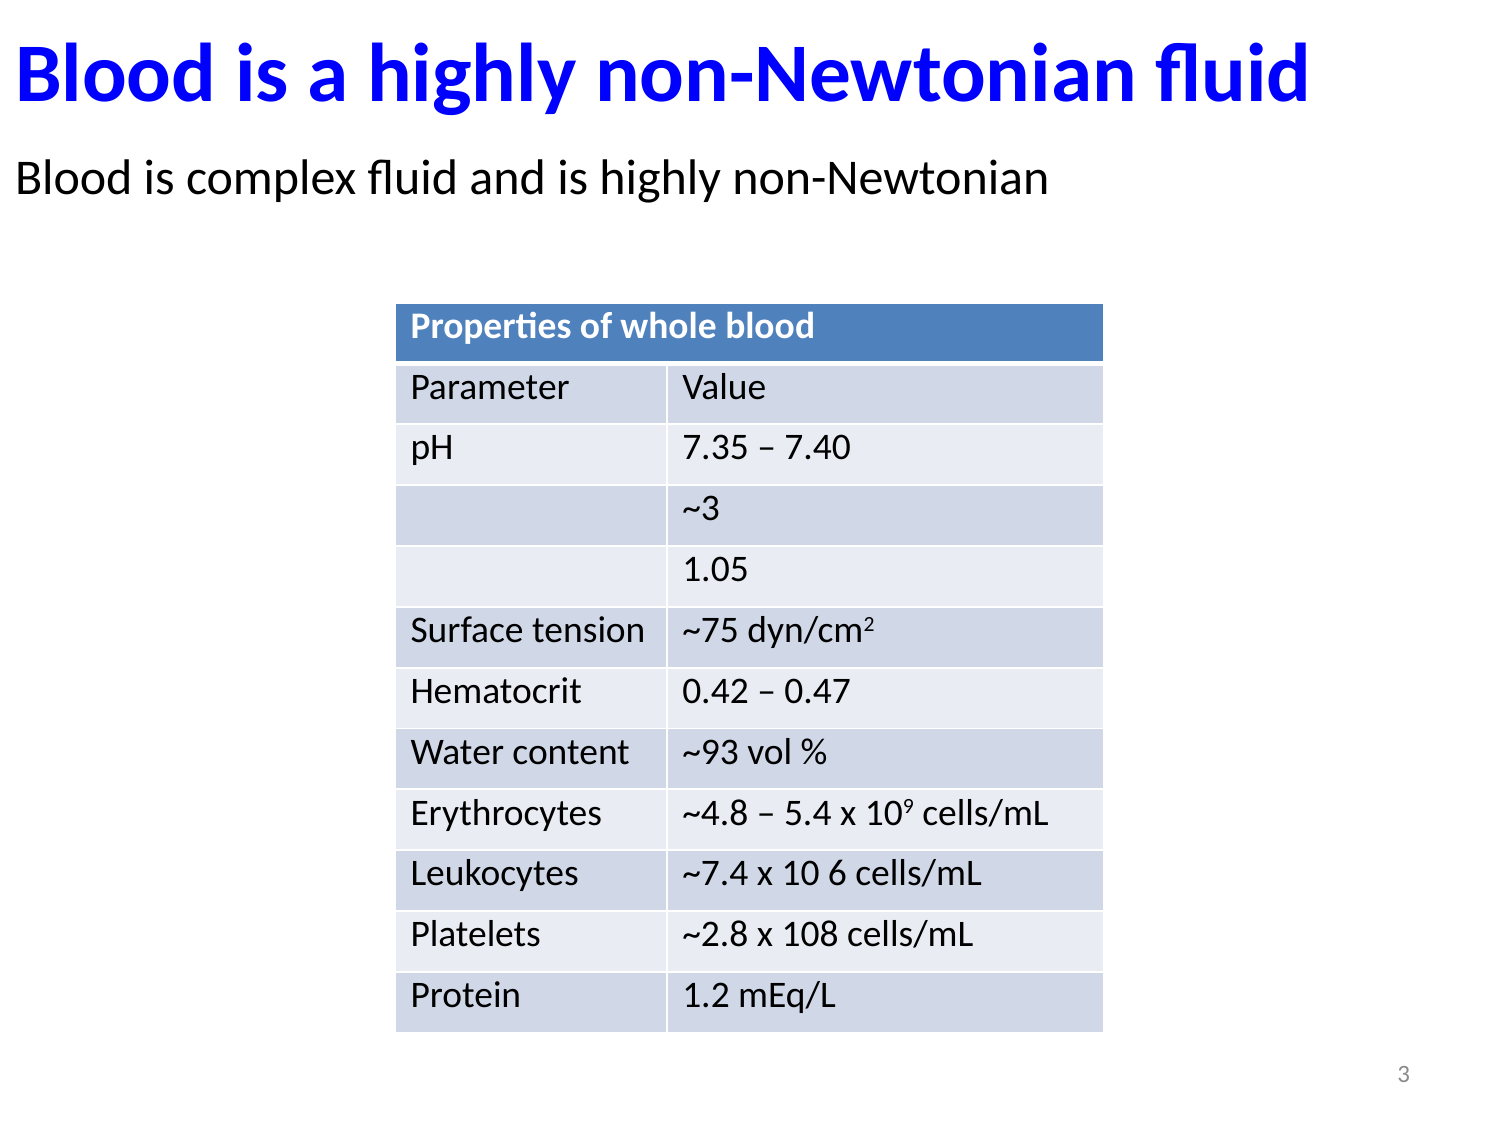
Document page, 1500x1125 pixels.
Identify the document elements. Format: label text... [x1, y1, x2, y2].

title Blood is a highly non-Newtonian fluid [0, 2, 1500, 135]
slide_number 3 [1074, 1042, 1425, 1103]
list Blood is complex fluid and is highly non-Newtonian [0, 137, 1500, 1100]
